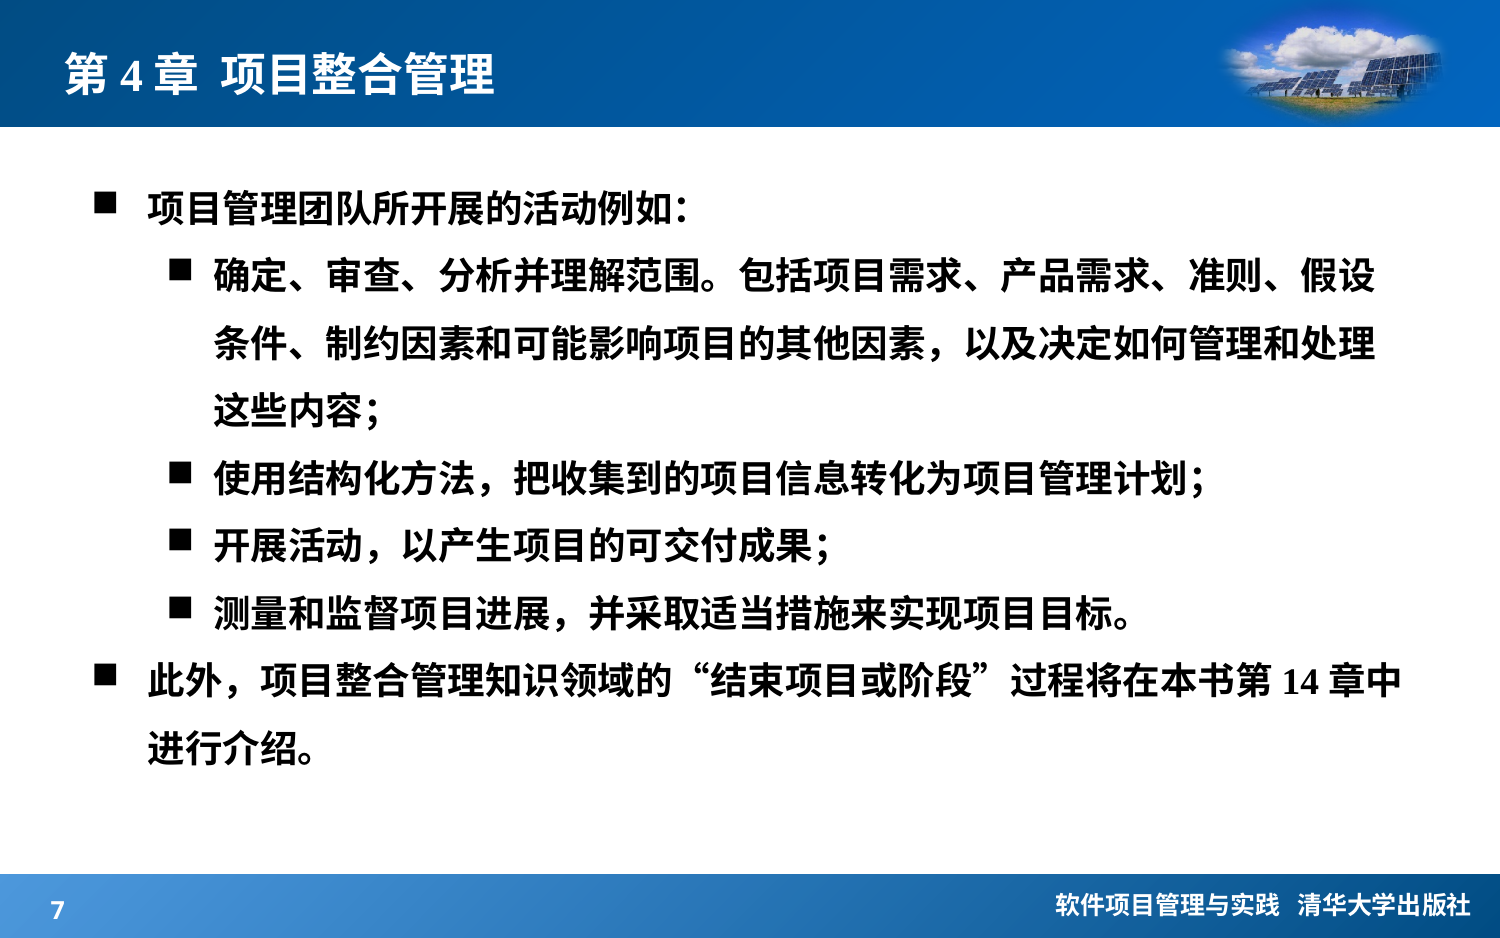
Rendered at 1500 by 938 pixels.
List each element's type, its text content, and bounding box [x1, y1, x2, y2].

text_box 项目管理团队所开展的活动例如： 确定、审查、分析并理解范围。包括项目需求、产品需求、准则、假设条件、制约因素和可能影响项目的其他因素，以及决定如何管理和处理这些内容； 使用结构化方法，把收集到的项目信息转化为项目管理计划； 开展活动，以产生项目的可交付成果； 测量和监督项目进展，并采取适当措施来实现项目目标。 此外，项目整合管理知识领域的“结束项目或阶段”过程将在本书第14章中进行介绍。 [76, 154, 1424, 741]
title 第4章 项目整合管理 [48, 19, 1005, 127]
picture [1233, 6, 1433, 113]
